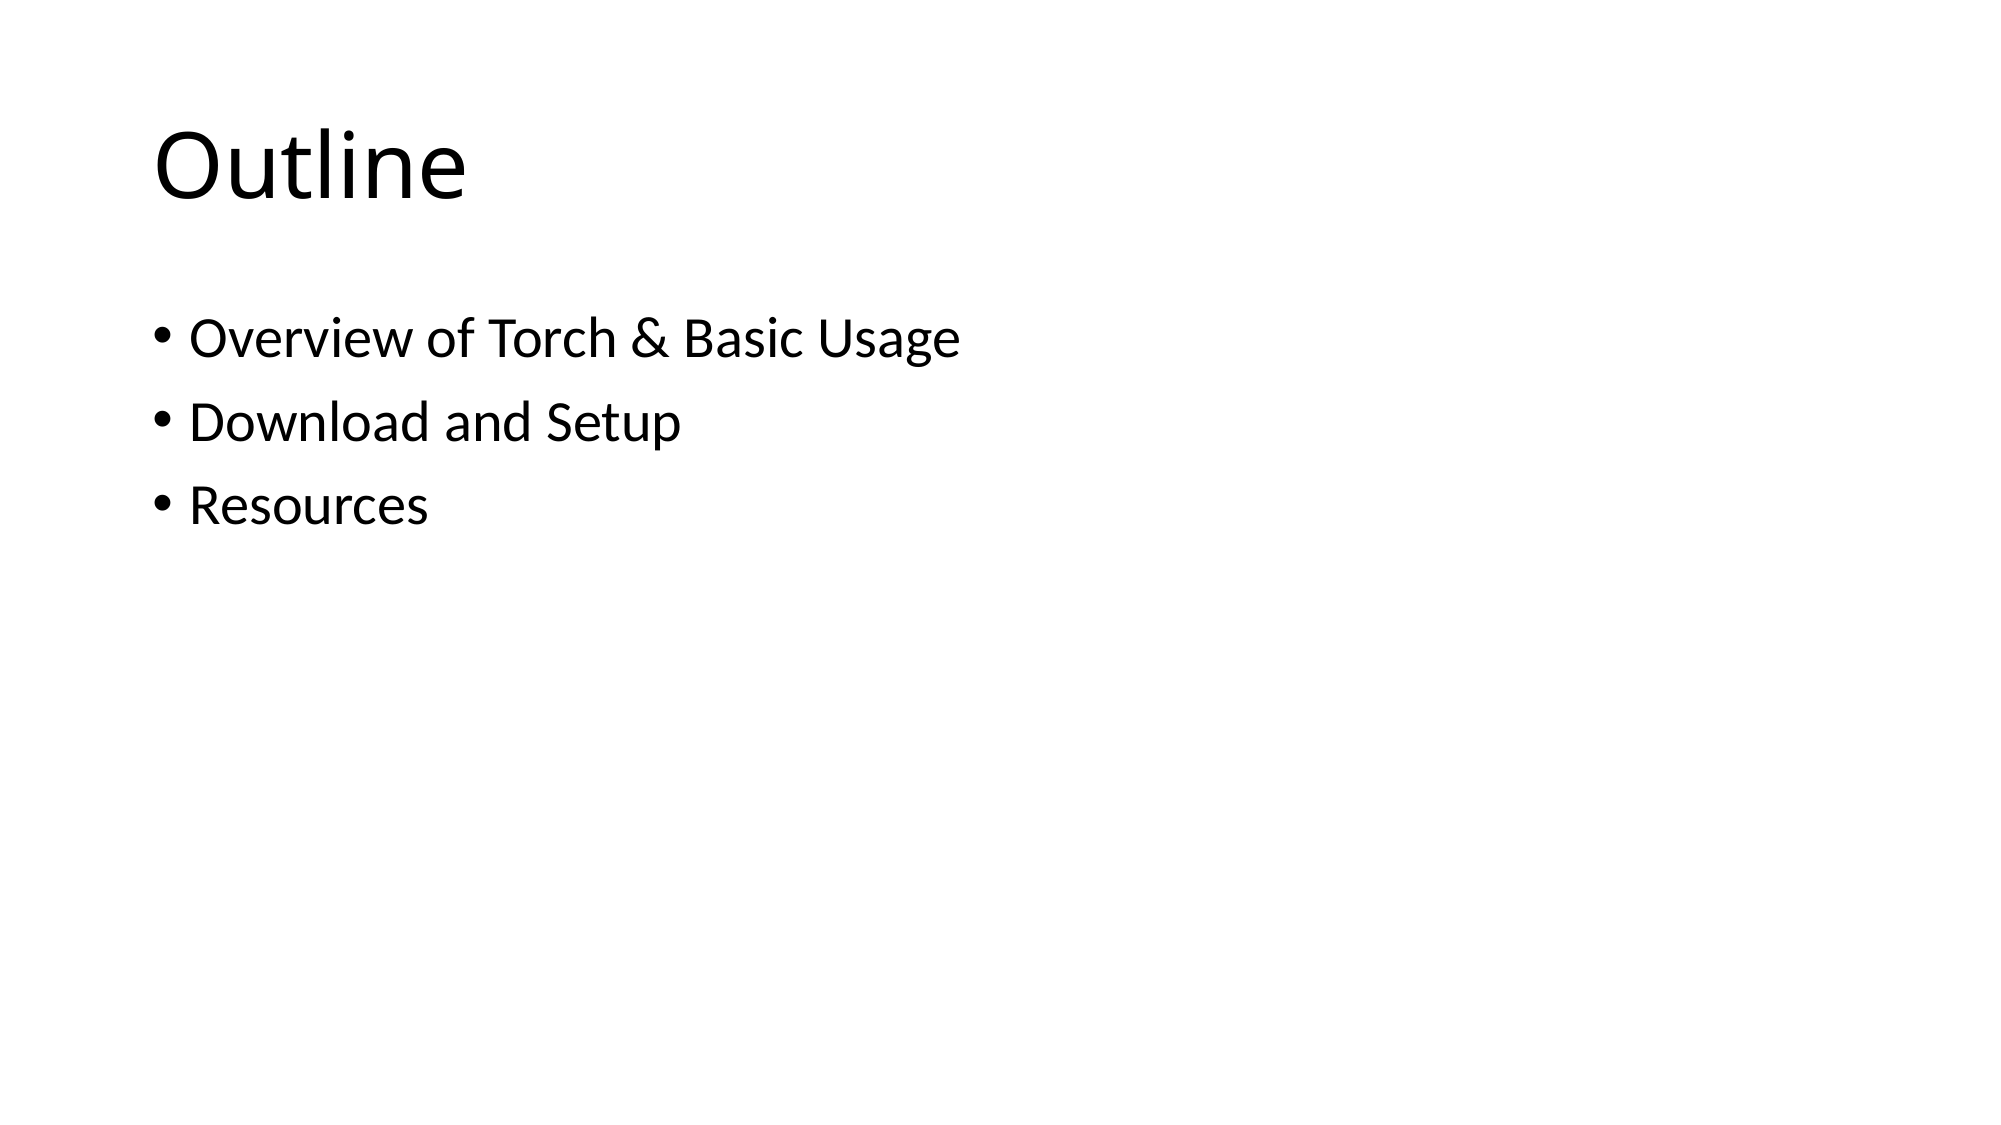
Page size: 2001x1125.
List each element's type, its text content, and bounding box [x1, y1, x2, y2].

title Outline [137, 59, 1863, 278]
list Overview of Torch & Basic Usage Download and Setup Resources [137, 299, 1863, 1014]
